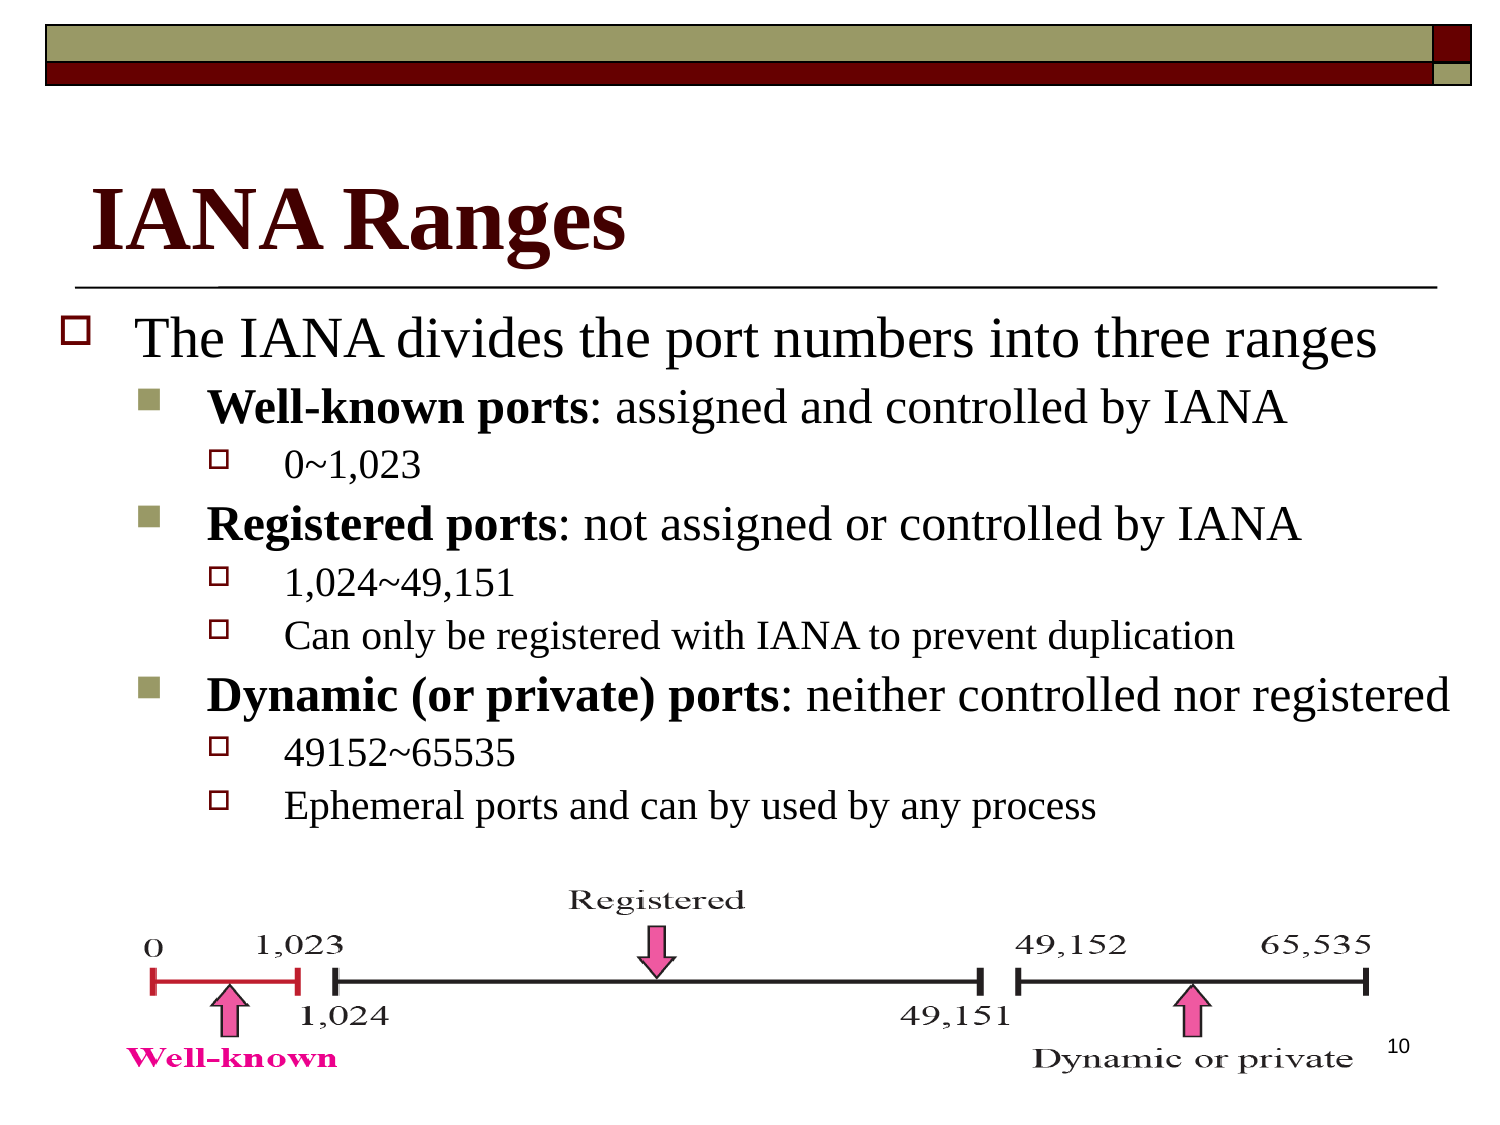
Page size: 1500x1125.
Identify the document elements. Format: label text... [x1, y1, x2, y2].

list The IANA divides the port numbers into three ranges Well-known ports: assigned and controlled by IANA 0~1,023 Registered ports: not assigned or controlled by IANA 1,024~49,151 Can only be registered with IANA to prevent duplication Dynamic (or private) ports: neither controlled nor registered 49152~65535 Ephemeral ports and can by used by any process [42, 299, 1468, 858]
title IANA Ranges [74, 87, 1426, 276]
slide_number 10 [1112, 1024, 1426, 1101]
picture [126, 886, 1375, 1076]
